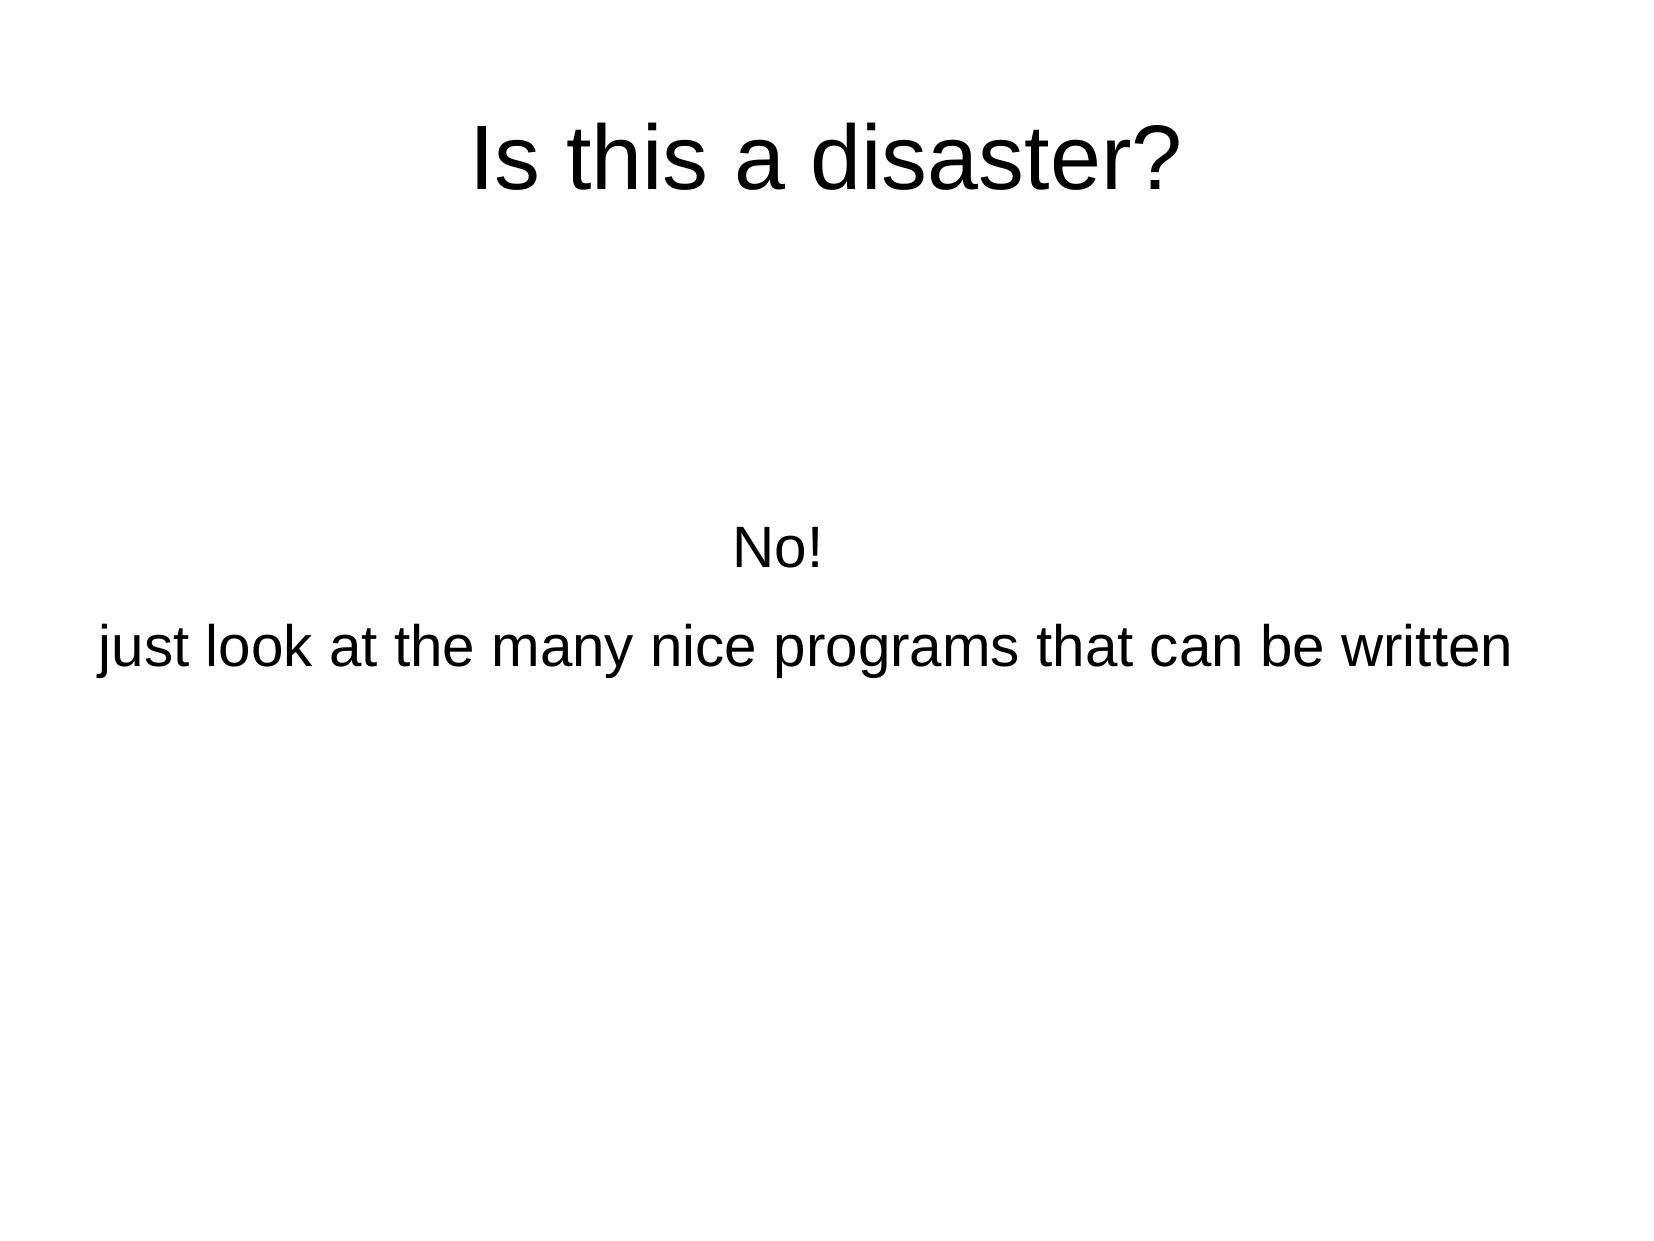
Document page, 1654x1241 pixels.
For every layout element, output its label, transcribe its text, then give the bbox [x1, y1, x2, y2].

title Is this a disaster? [82, 49, 1571, 257]
list No! just look at the many nice programs that can be written [82, 290, 1571, 1010]
